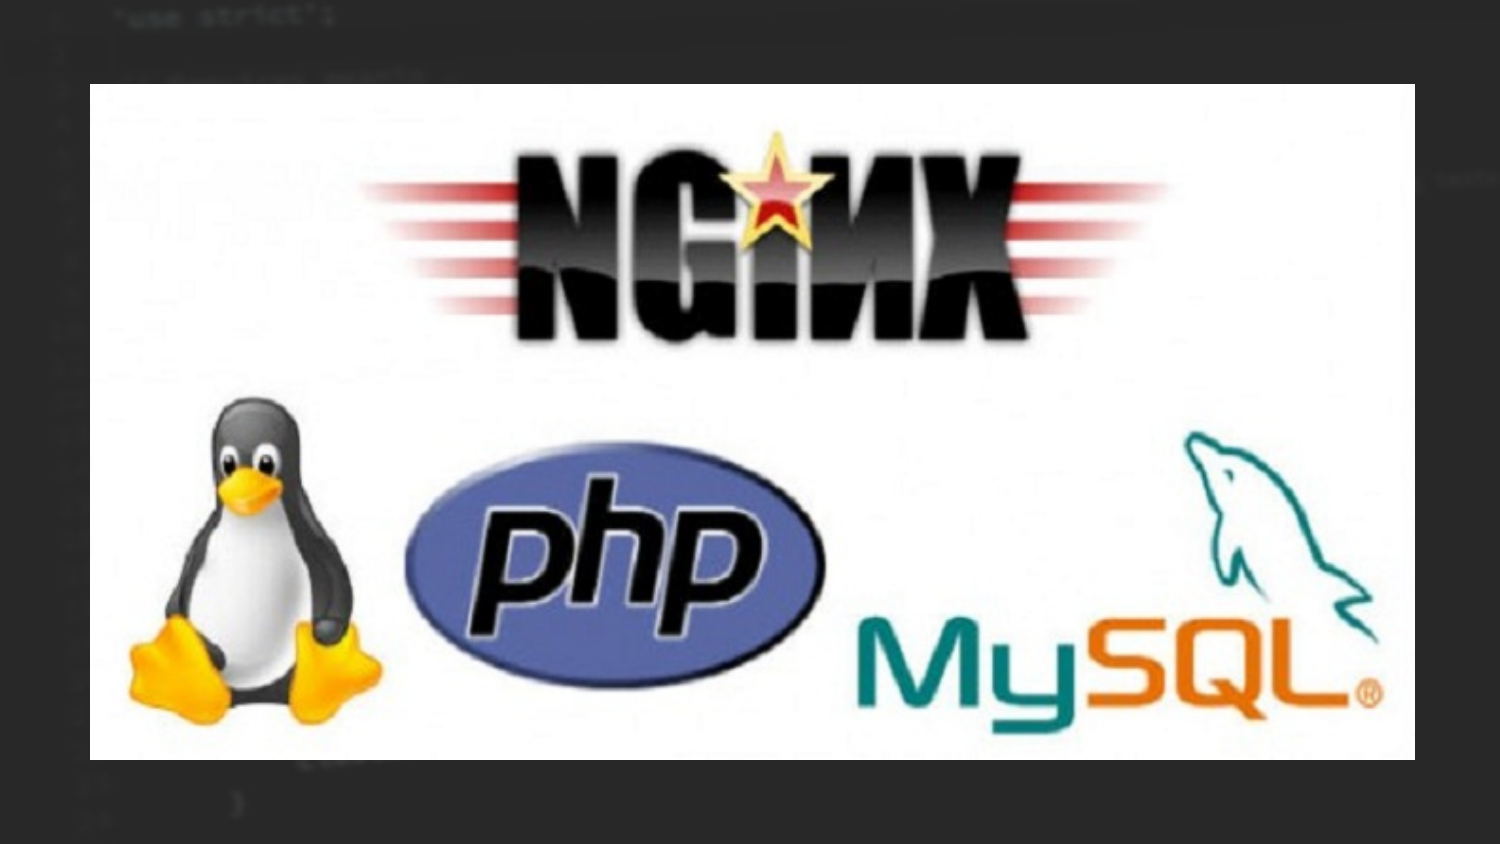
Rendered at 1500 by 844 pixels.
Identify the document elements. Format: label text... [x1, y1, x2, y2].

title LEMP [75, 33, 1425, 175]
picture [0, 0, 1500, 844]
